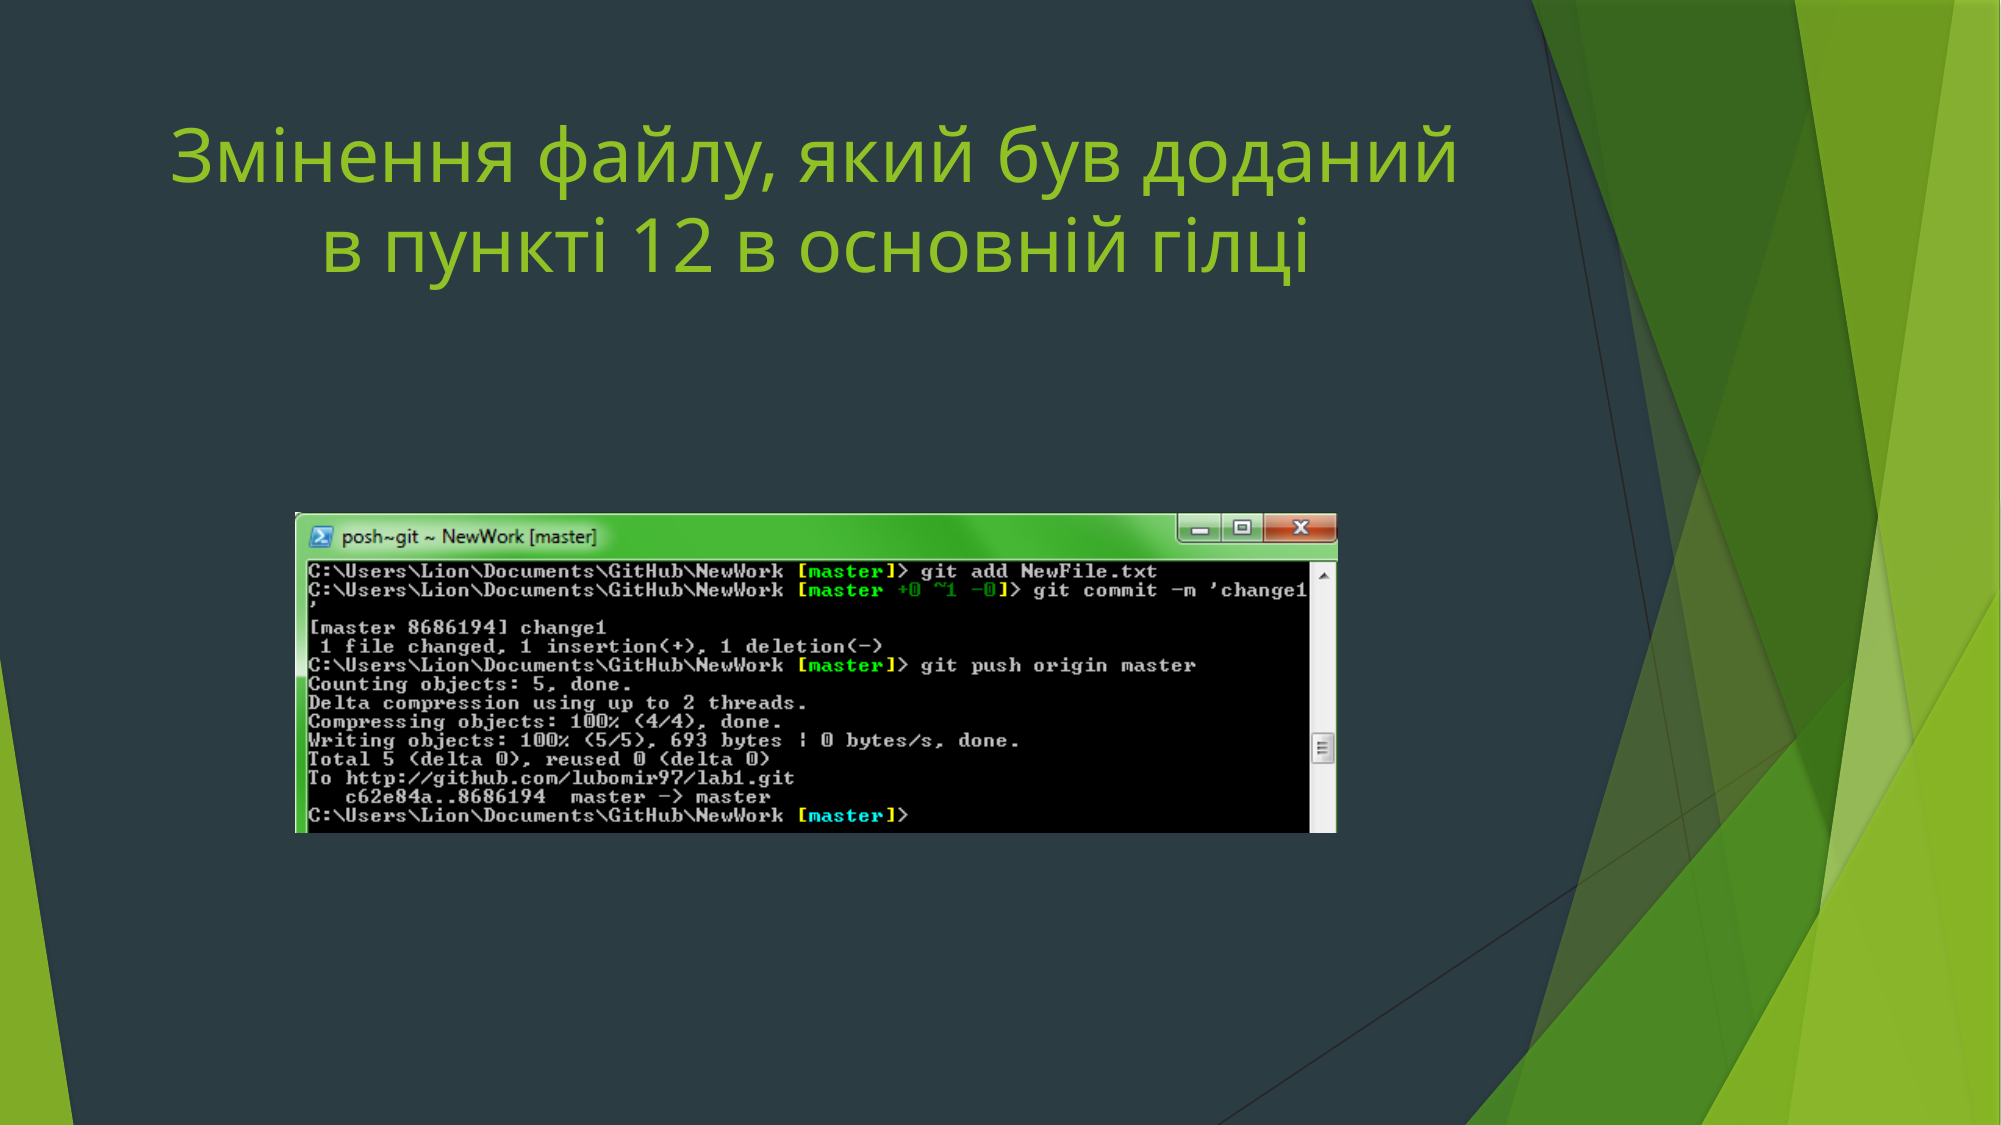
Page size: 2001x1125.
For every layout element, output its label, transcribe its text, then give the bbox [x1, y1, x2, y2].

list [294, 512, 1338, 834]
title Змінення файлу, який був доданий в пункті 12 в основній гілці [111, 99, 1522, 317]
